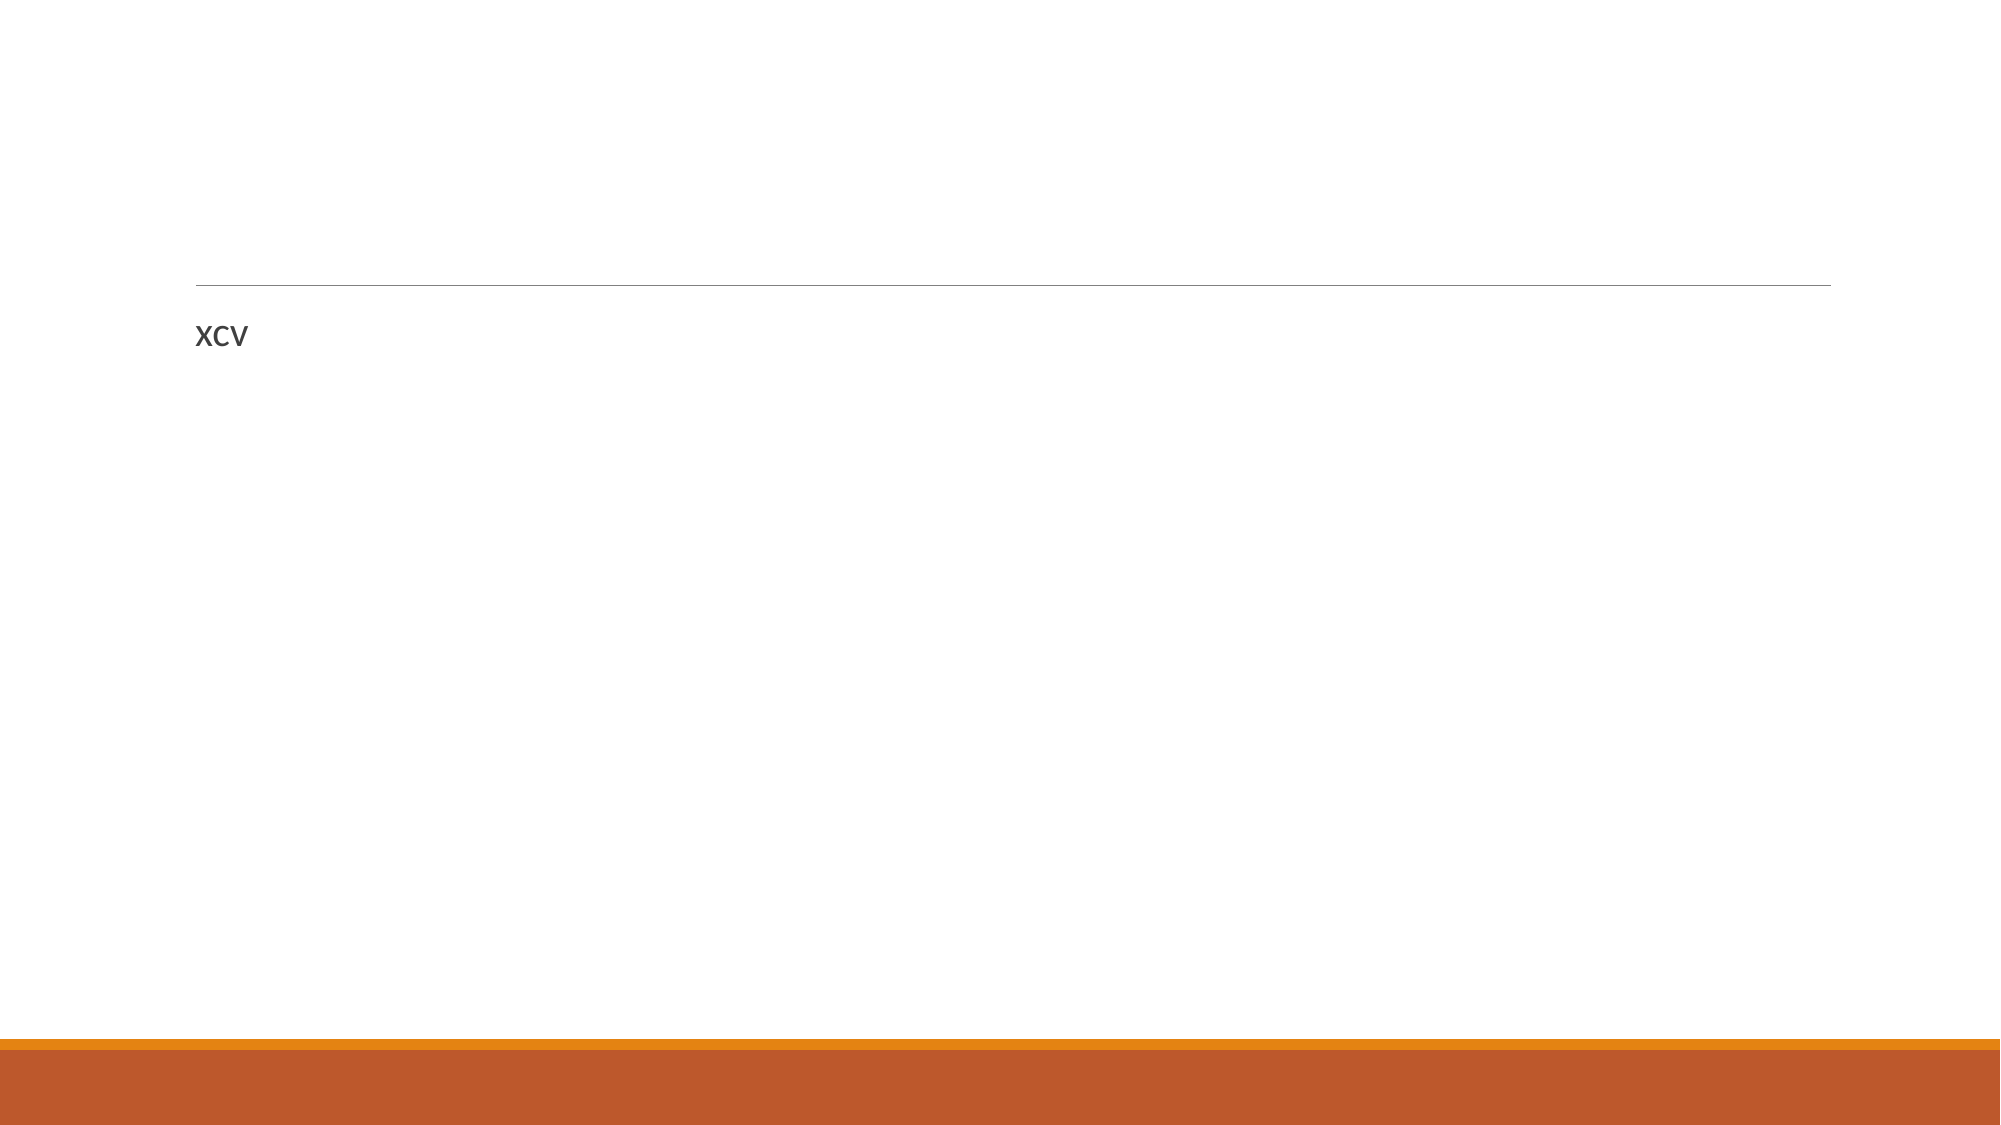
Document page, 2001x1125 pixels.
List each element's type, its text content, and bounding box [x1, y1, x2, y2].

list xcv [180, 302, 1830, 963]
